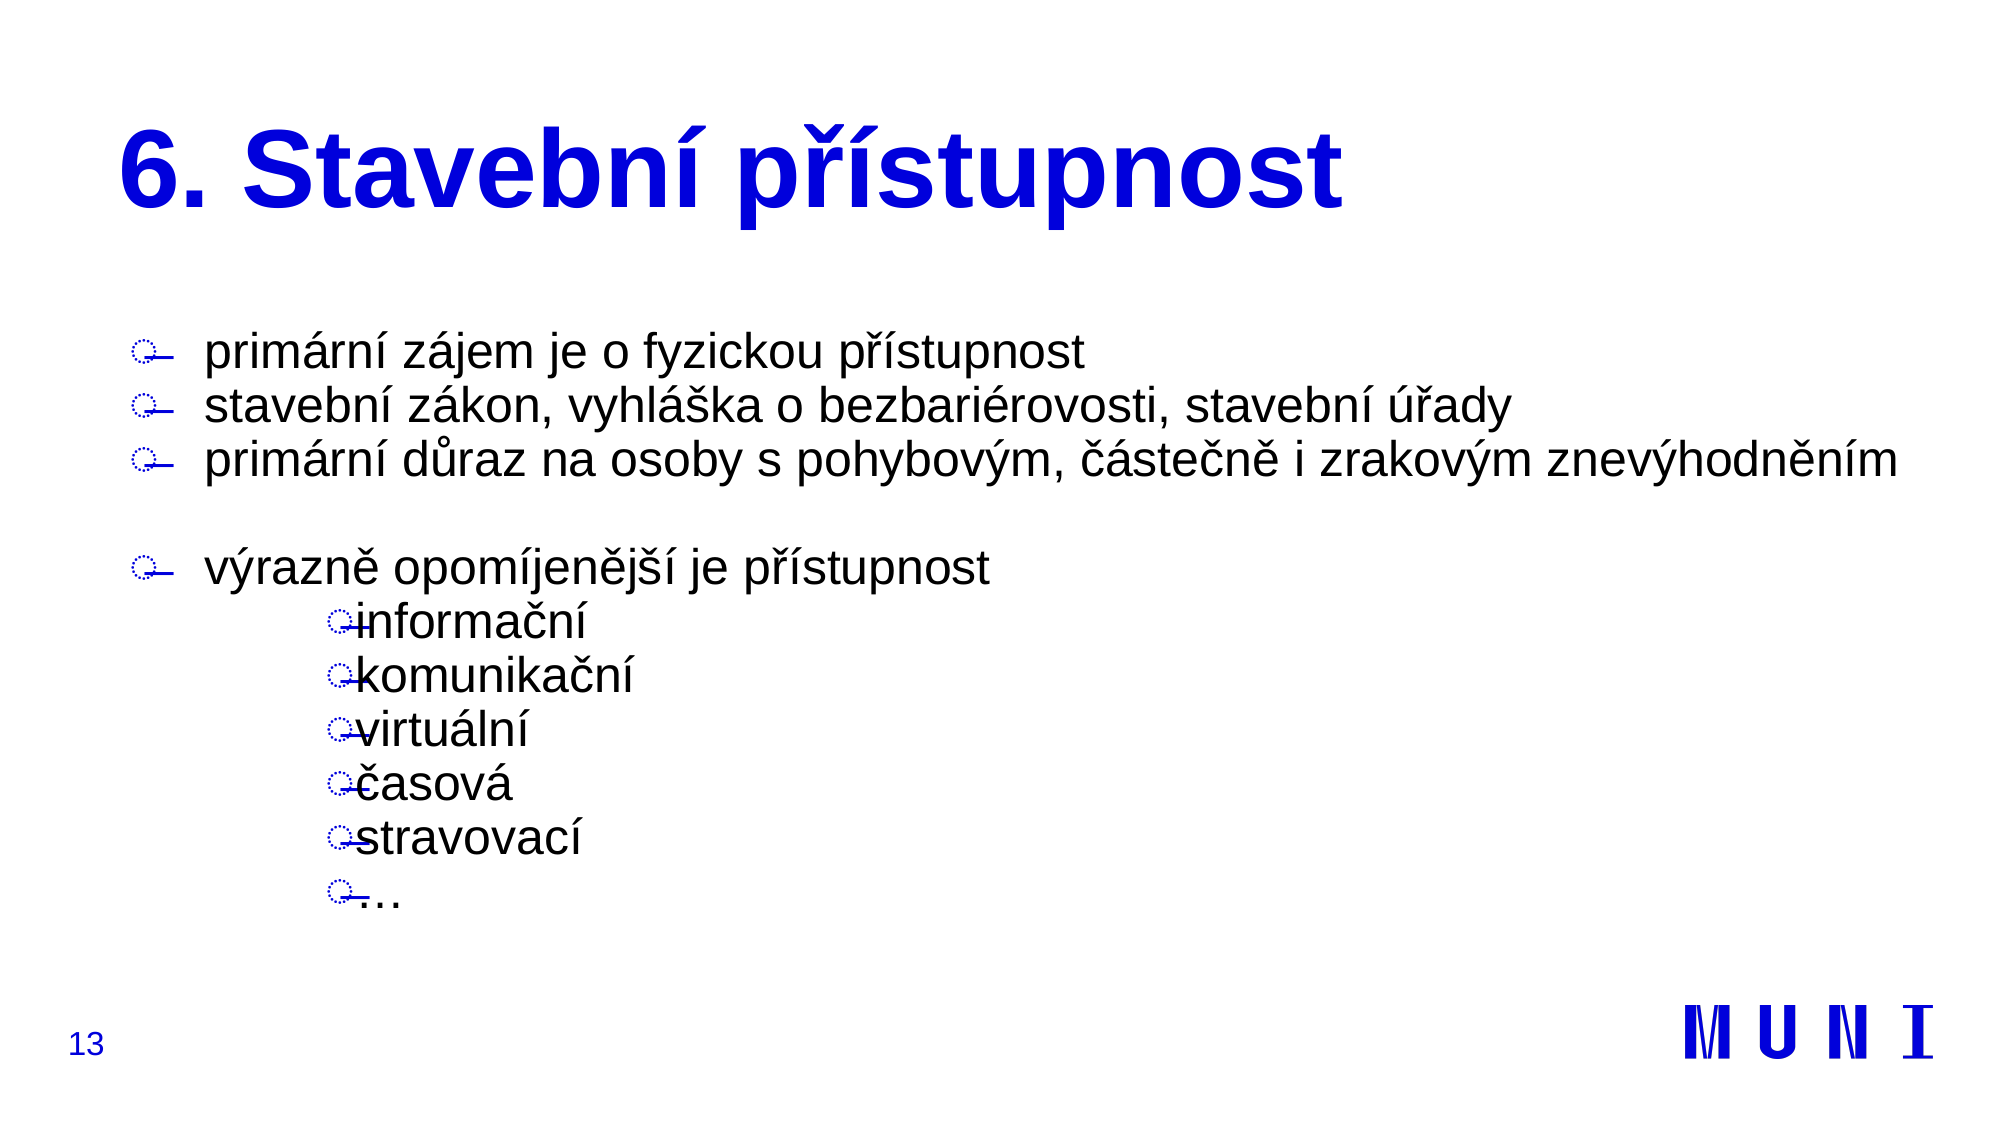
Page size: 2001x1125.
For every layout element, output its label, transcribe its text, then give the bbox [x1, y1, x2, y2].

slide_number 13 [67, 1021, 110, 1063]
list primární zájem je o fyzickou přístupnost stavební zákon, vyhláška o bezbariérovosti, stavební úřady primární důraz na osoby s pohybovým, částečně i zrakovým znevýhodněním výrazně opomíjenější je přístupnost informační komunikační virtuální časová stravovací … [118, 325, 1920, 983]
title 6. Stavební přístupnost [118, 118, 2000, 193]
picture [1685, 1005, 1933, 1059]
